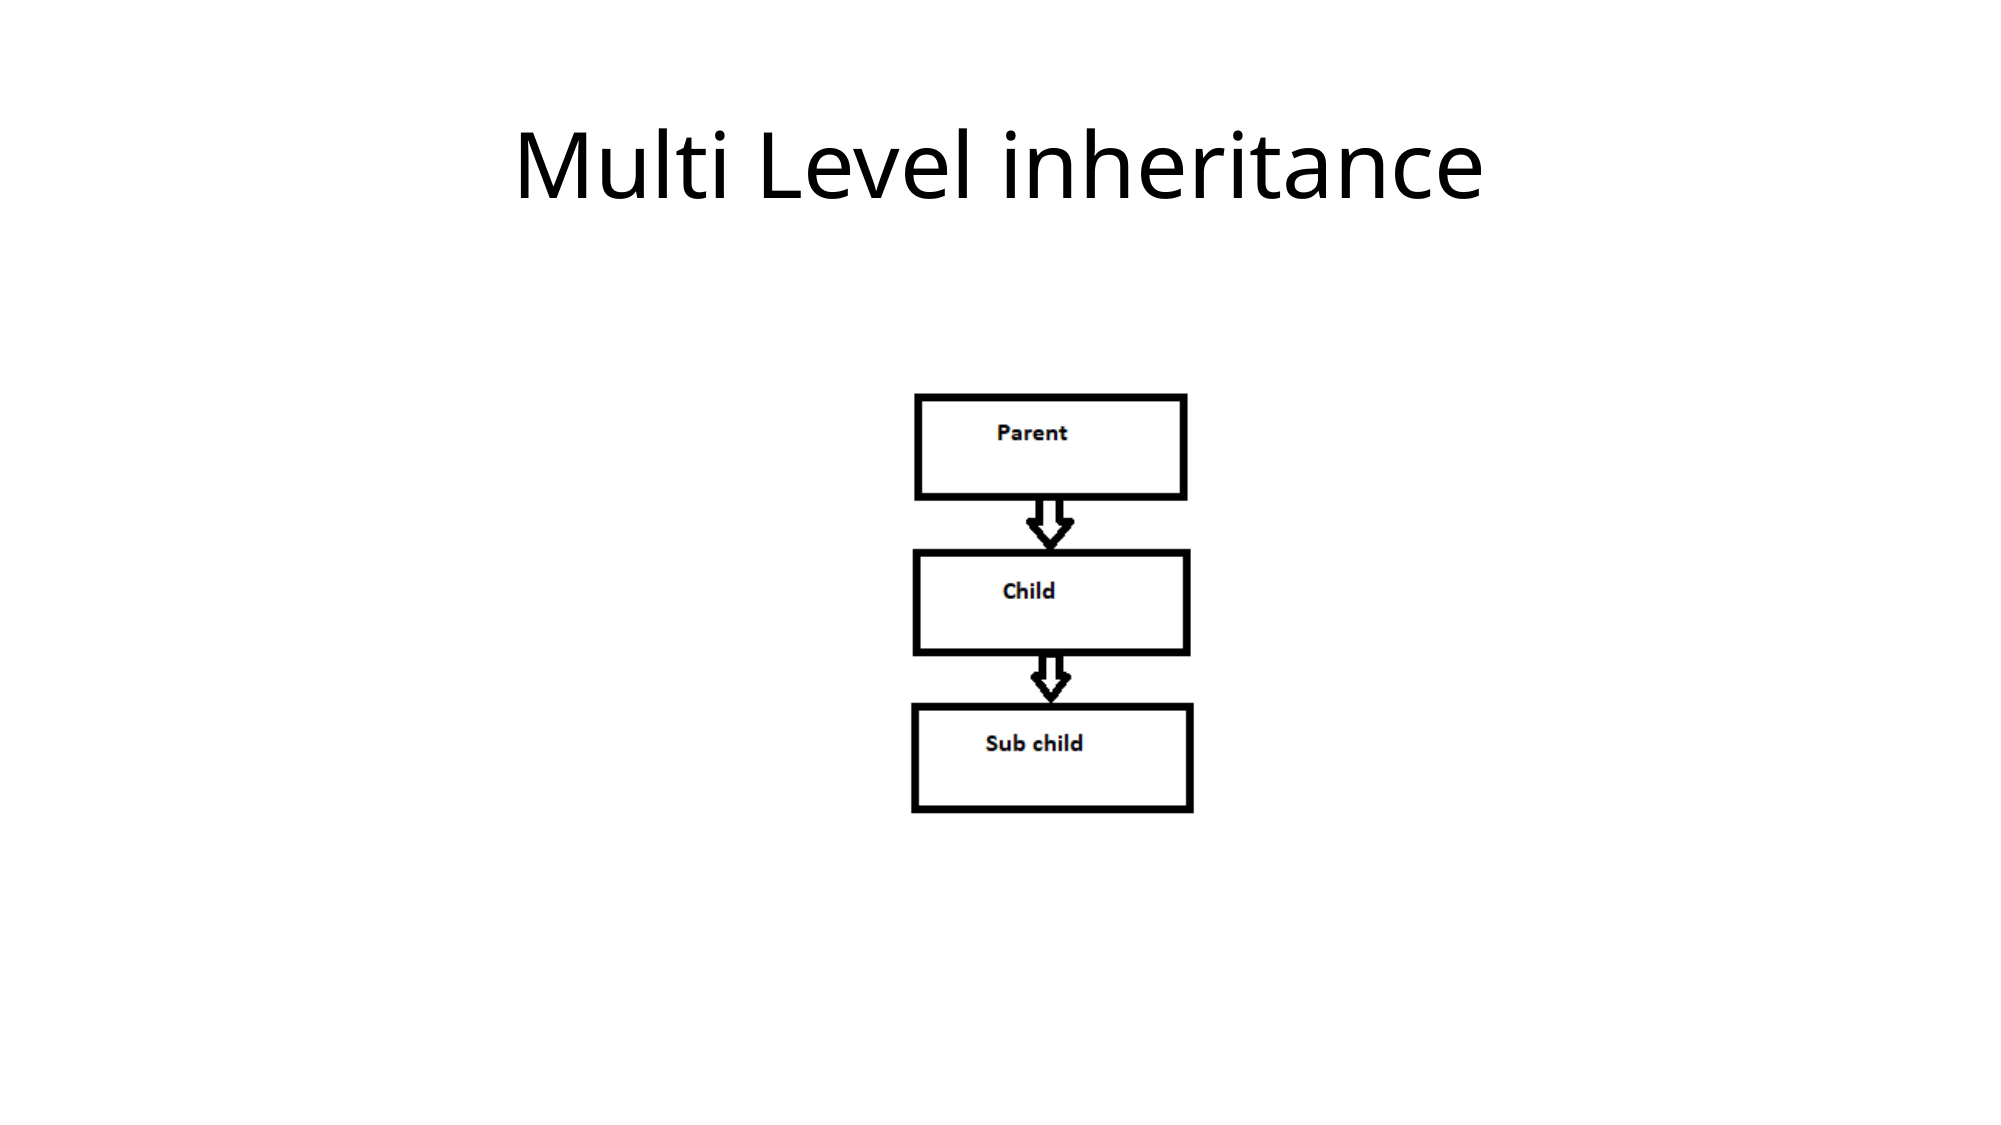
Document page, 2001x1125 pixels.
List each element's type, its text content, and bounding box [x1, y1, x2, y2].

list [320, 299, 1680, 1014]
title Multi Level inheritance [137, 59, 1863, 278]
